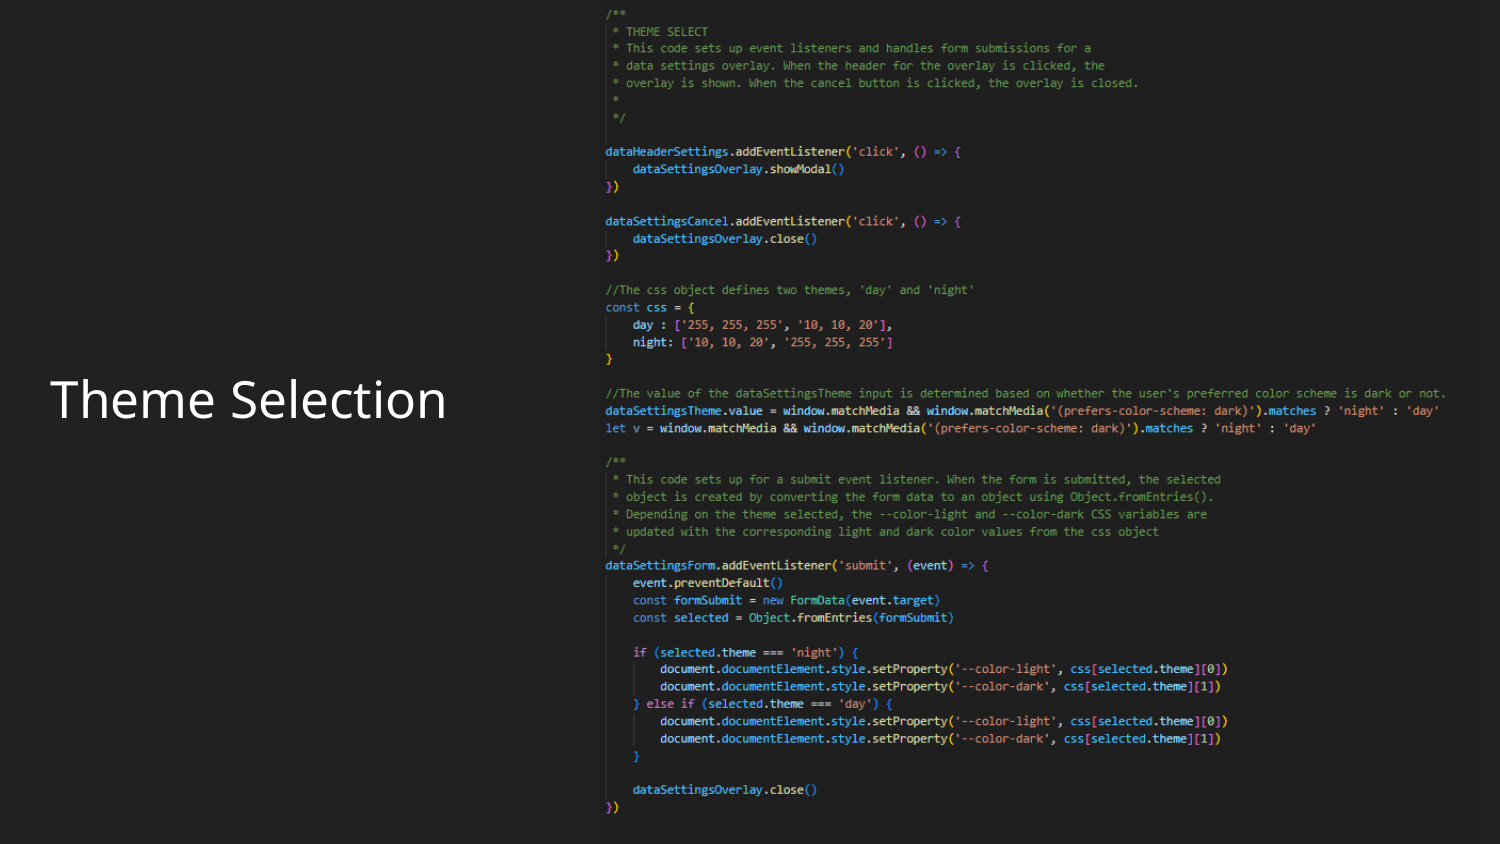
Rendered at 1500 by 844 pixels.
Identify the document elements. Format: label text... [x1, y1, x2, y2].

title Theme Selection [35, 352, 505, 492]
picture [597, 0, 1481, 844]
